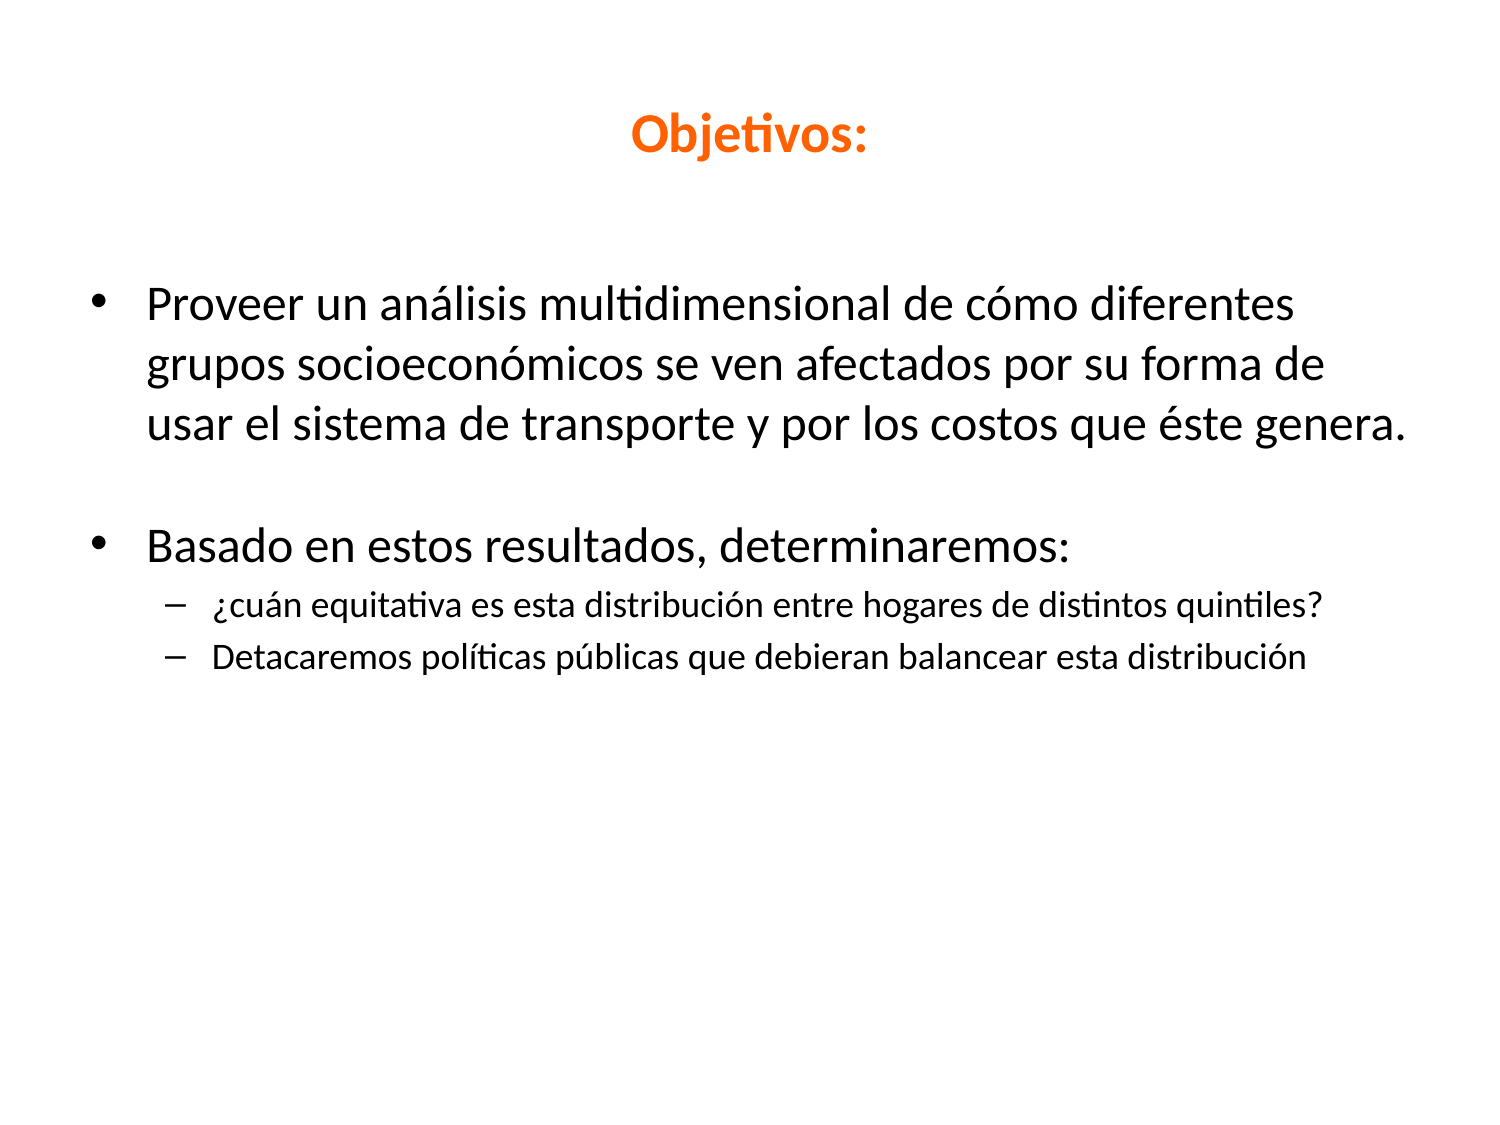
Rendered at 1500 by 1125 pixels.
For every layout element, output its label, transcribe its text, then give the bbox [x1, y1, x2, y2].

title Objetivos: [75, 45, 1425, 233]
list Proveer un análisis multidimensional de cómo diferentes grupos socioeconómicos se ven afectados por su forma de usar el sistema de transporte y por los costos que éste genera. Basado en estos resultados, determinaremos: ¿cuán equitativa es esta distribución entre hogares de distintos quintiles? Detacaremos políticas públicas que debieran balancear esta distribución [75, 262, 1425, 1005]
